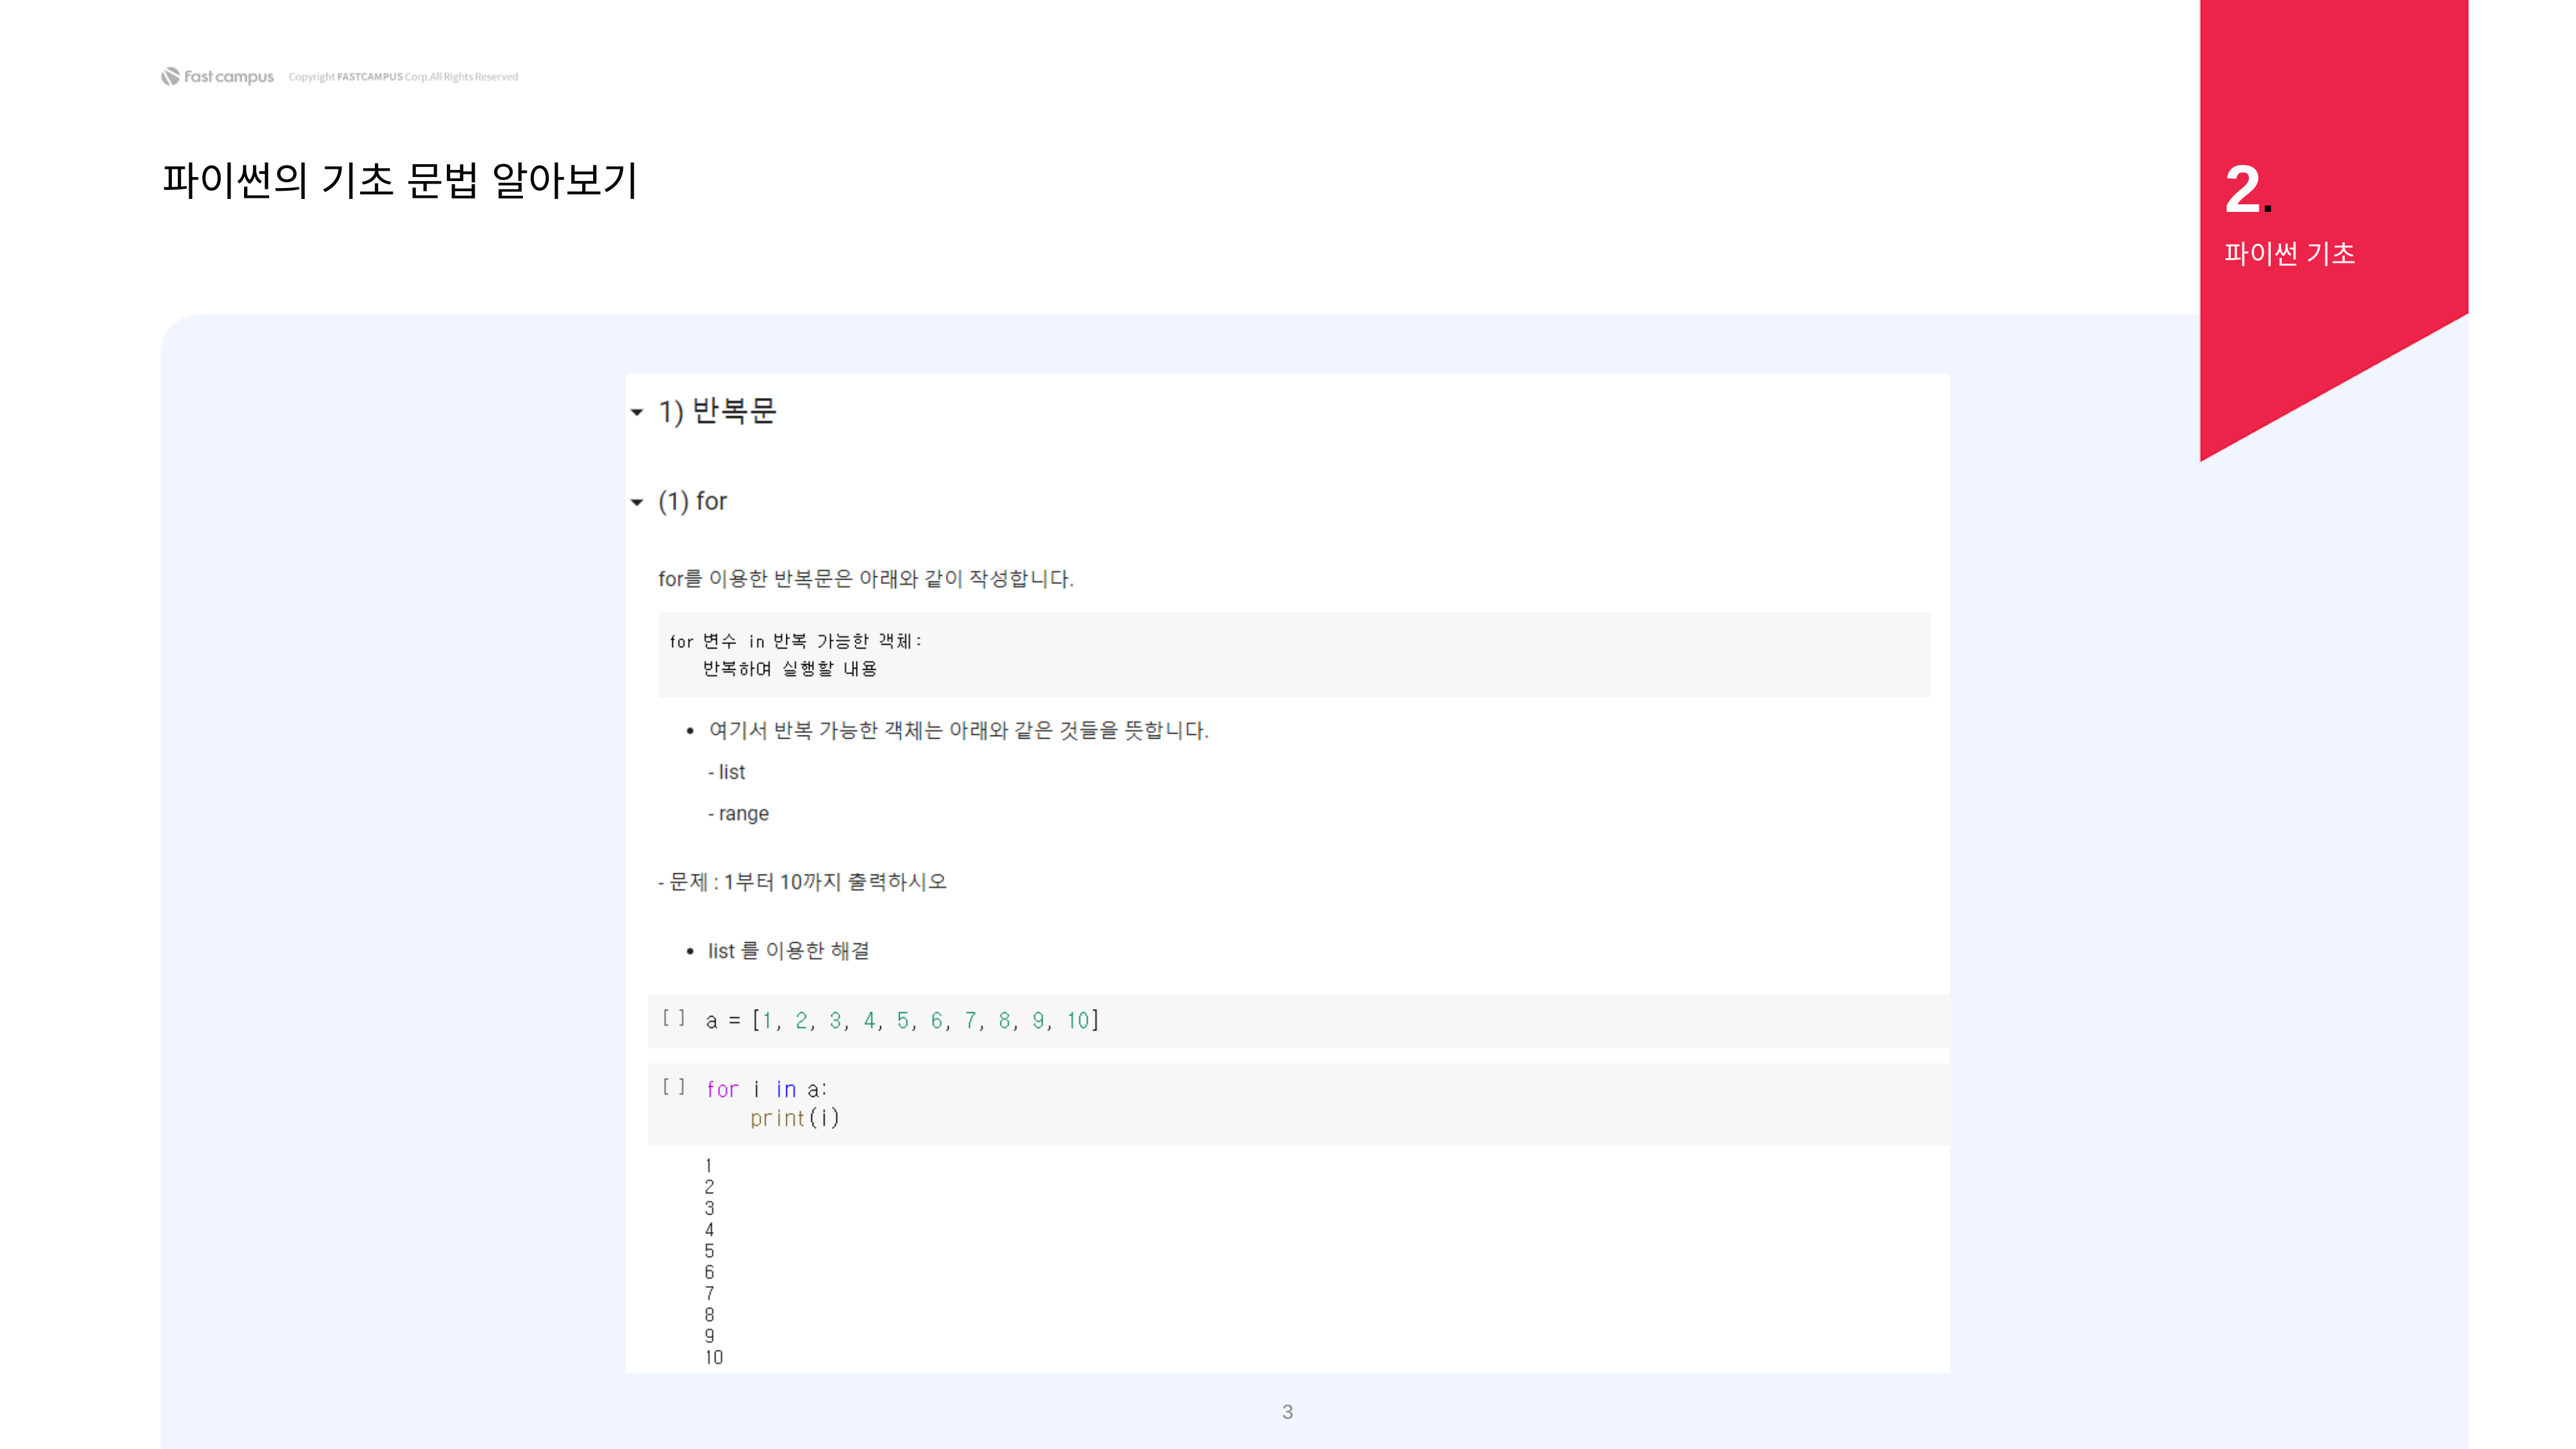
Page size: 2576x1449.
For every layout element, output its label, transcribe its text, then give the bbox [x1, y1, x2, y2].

slide_number ‹#› [998, 1379, 1578, 1449]
text_box 파이썬의 기초 문법 알아보기 [160, 154, 703, 205]
text_box 2. [2200, 148, 2469, 232]
picture [0, 0, 2576, 1449]
text_box 파이썬 기초 [2200, 232, 2469, 276]
